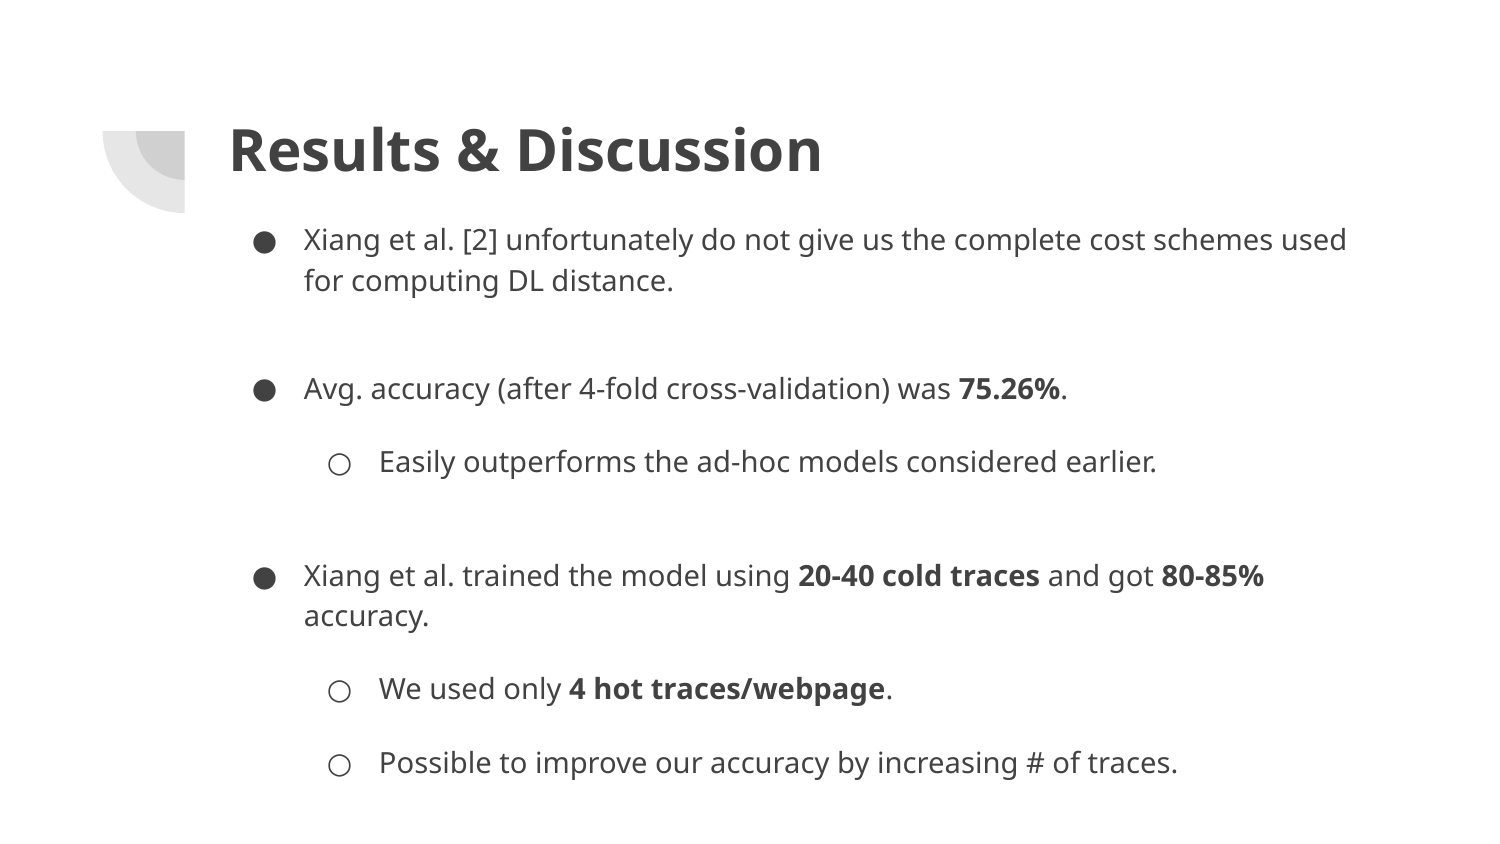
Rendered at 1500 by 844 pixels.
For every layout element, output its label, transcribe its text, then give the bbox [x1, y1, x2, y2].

list Xiang et al. [2] unfortunately do not give us the complete cost schemes used for computing DL distance. Avg. accuracy (after 4-fold cross-validation) was 75.26%. Easily outperforms the ad-hoc models considered earlier. Xiang et al. trained the model using 20-40 cold traces and got 80-85% accuracy. We used only 4 hot traces/webpage. Possible to improve our accuracy by increasing # of traces. Advantages: Unlike ad-hoc models, this one scales well with increasing # of websites. Robust against many proposed traffic obfuscation based security measures. [213, 263, 1368, 806]
title Results & Discussion [213, 98, 1368, 263]
